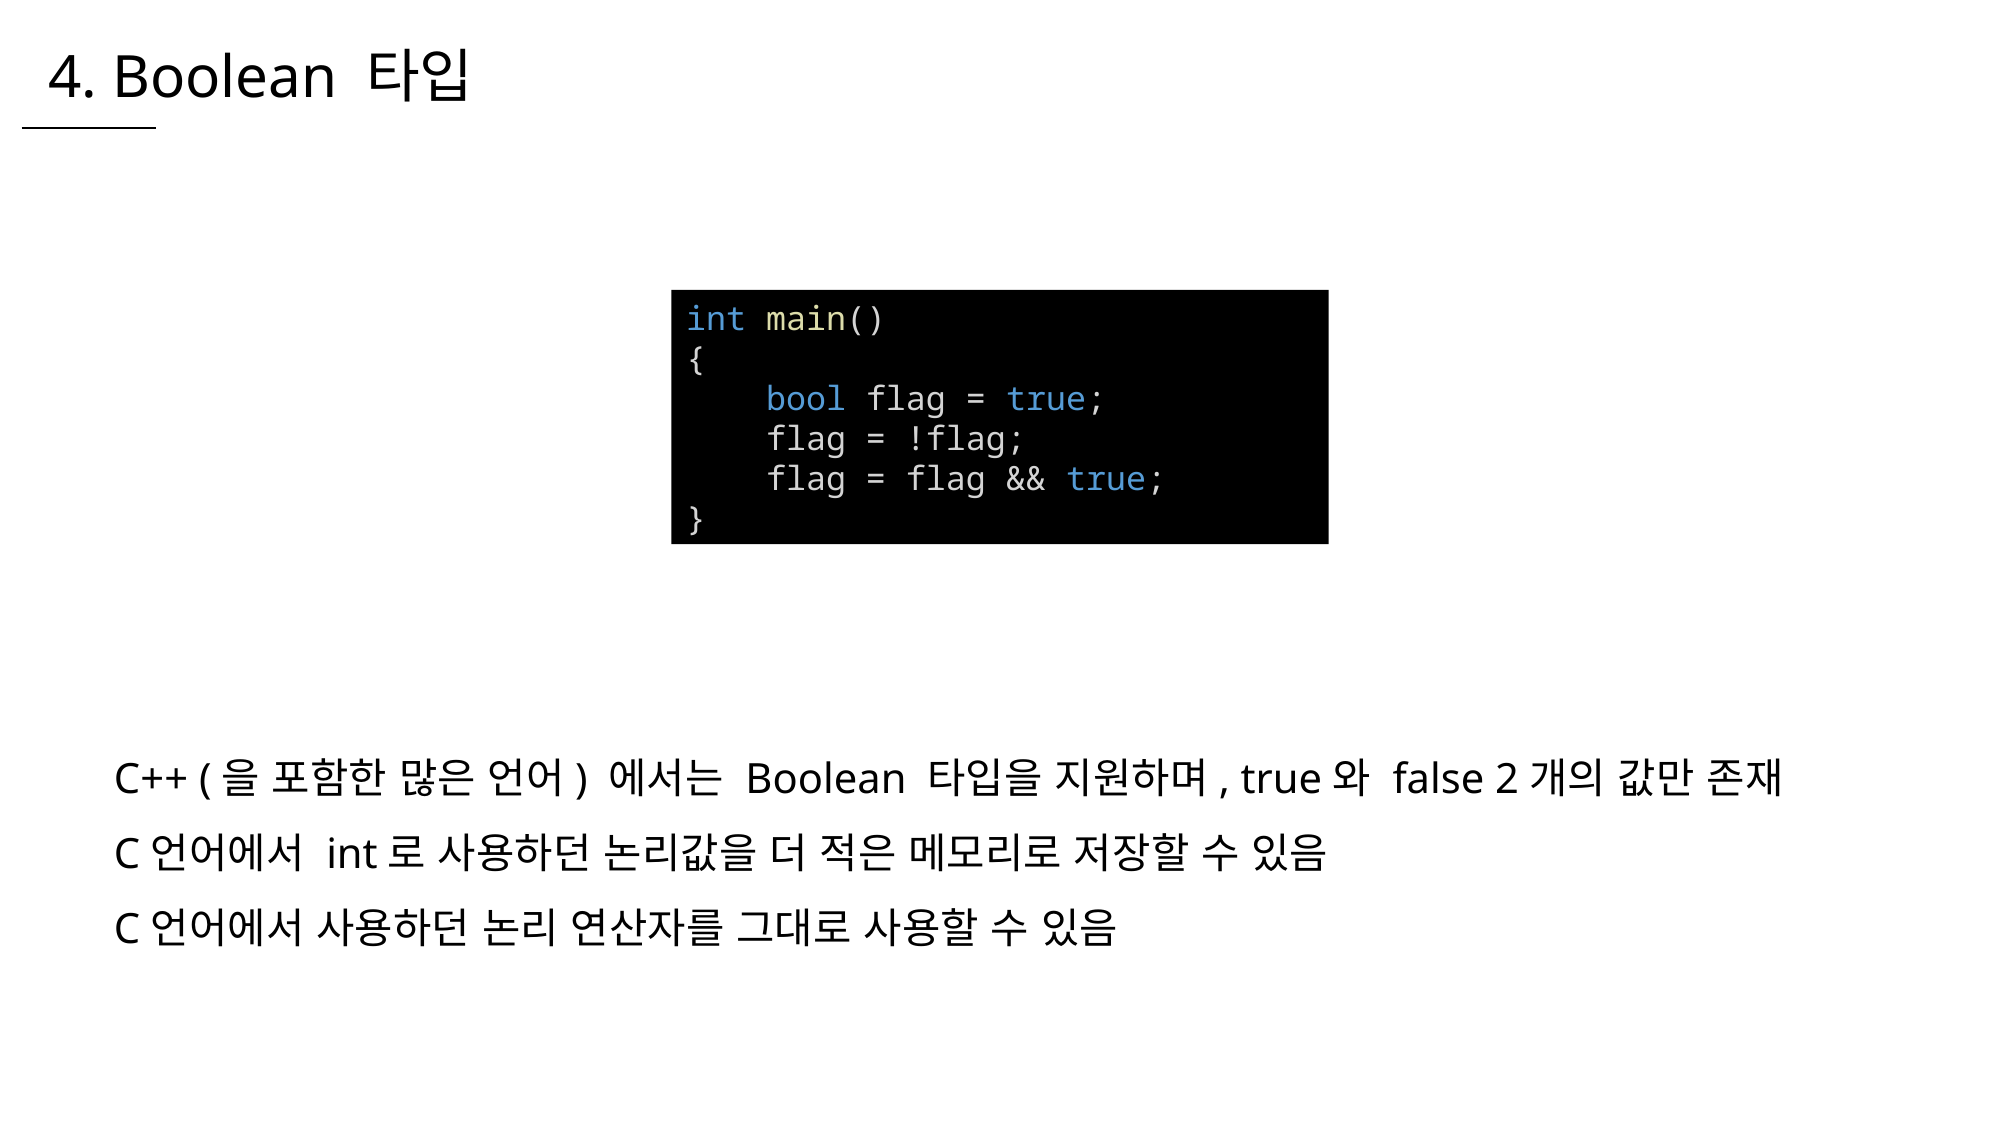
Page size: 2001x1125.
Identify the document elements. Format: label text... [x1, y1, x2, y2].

text_box 4. Boolean 타입 [33, 31, 489, 117]
text_box int main() { bool flag = true; flag = !flag; flag = flag && true; } [671, 289, 1329, 545]
text_box C++ (을 포함한 많은 언어) 에서는 Boolean 타입을 지원하며, true와 false 2개의 값만 존재 C언어에서 int로 사용하던 논리값을 더 적은 메모리로 저장할 수 있음 C언어에서 사용하던 논리 연산자를 그대로 사용할 수 있음 [99, 719, 1799, 960]
